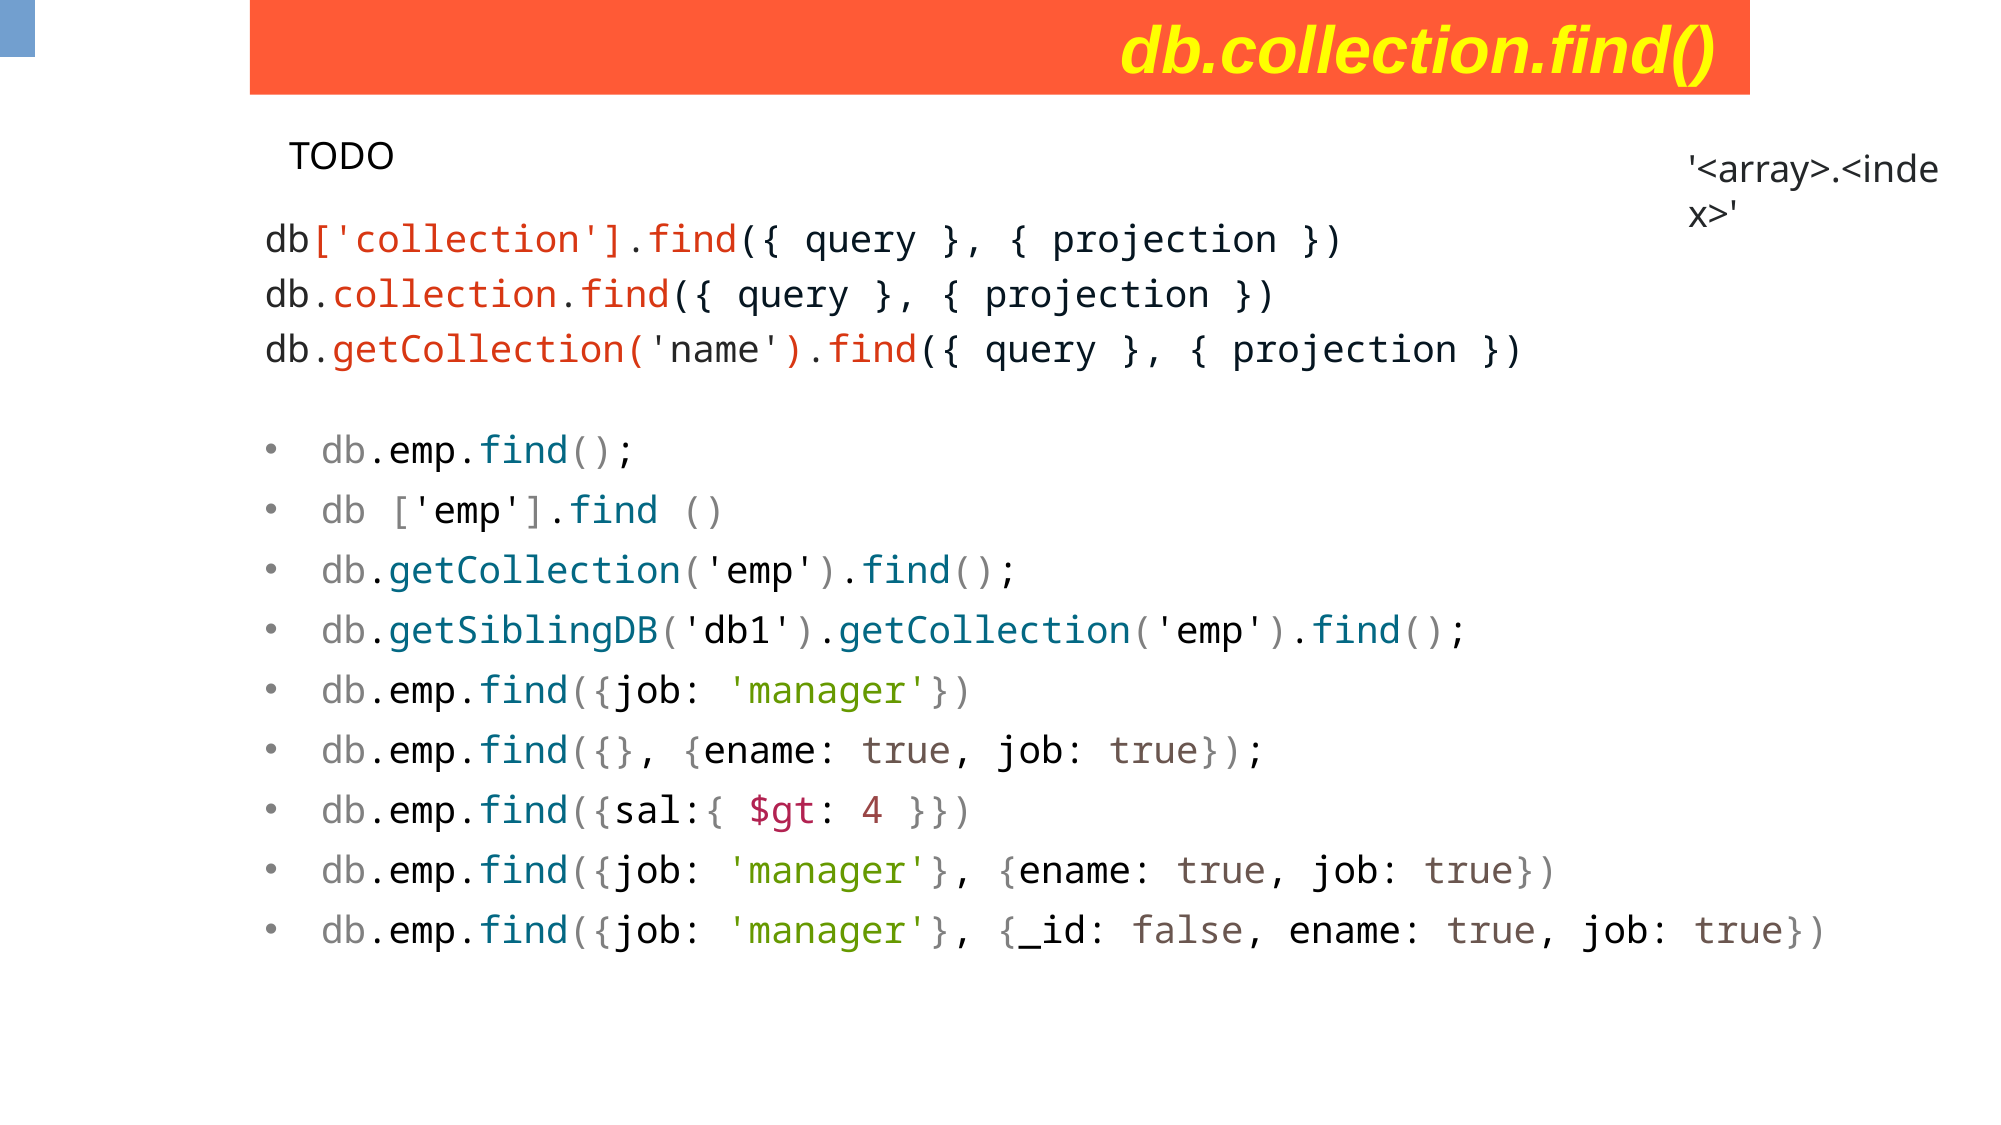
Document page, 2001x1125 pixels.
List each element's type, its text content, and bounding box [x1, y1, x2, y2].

text_box db.emp.find(); db ['emp'].find () db.getCollection('emp').find(); db.getSiblingDB('db1').getCollection('emp').find(); db.emp.find({job: 'manager'}) db.emp.find({}, {ename: true, job: true}); db.emp.find({sal:{ $gt: 4 }}) db.emp.find({job: 'manager'}, {ename: true, job: true}) db.emp.find({job: 'manager'}, {_id: false, ename: true, job: true}) [249, 418, 1874, 959]
text_box TODO [274, 124, 1726, 185]
text_box '<array>.<index>' [1673, 137, 1971, 243]
text_box db['collection'].find({ query }, { projection }) db.collection.find({ query }, { projection }) db.getCollection('name').find({ query }, { projection }) [249, 208, 1745, 378]
text_box db.collection.find() [249, 0, 1750, 95]
